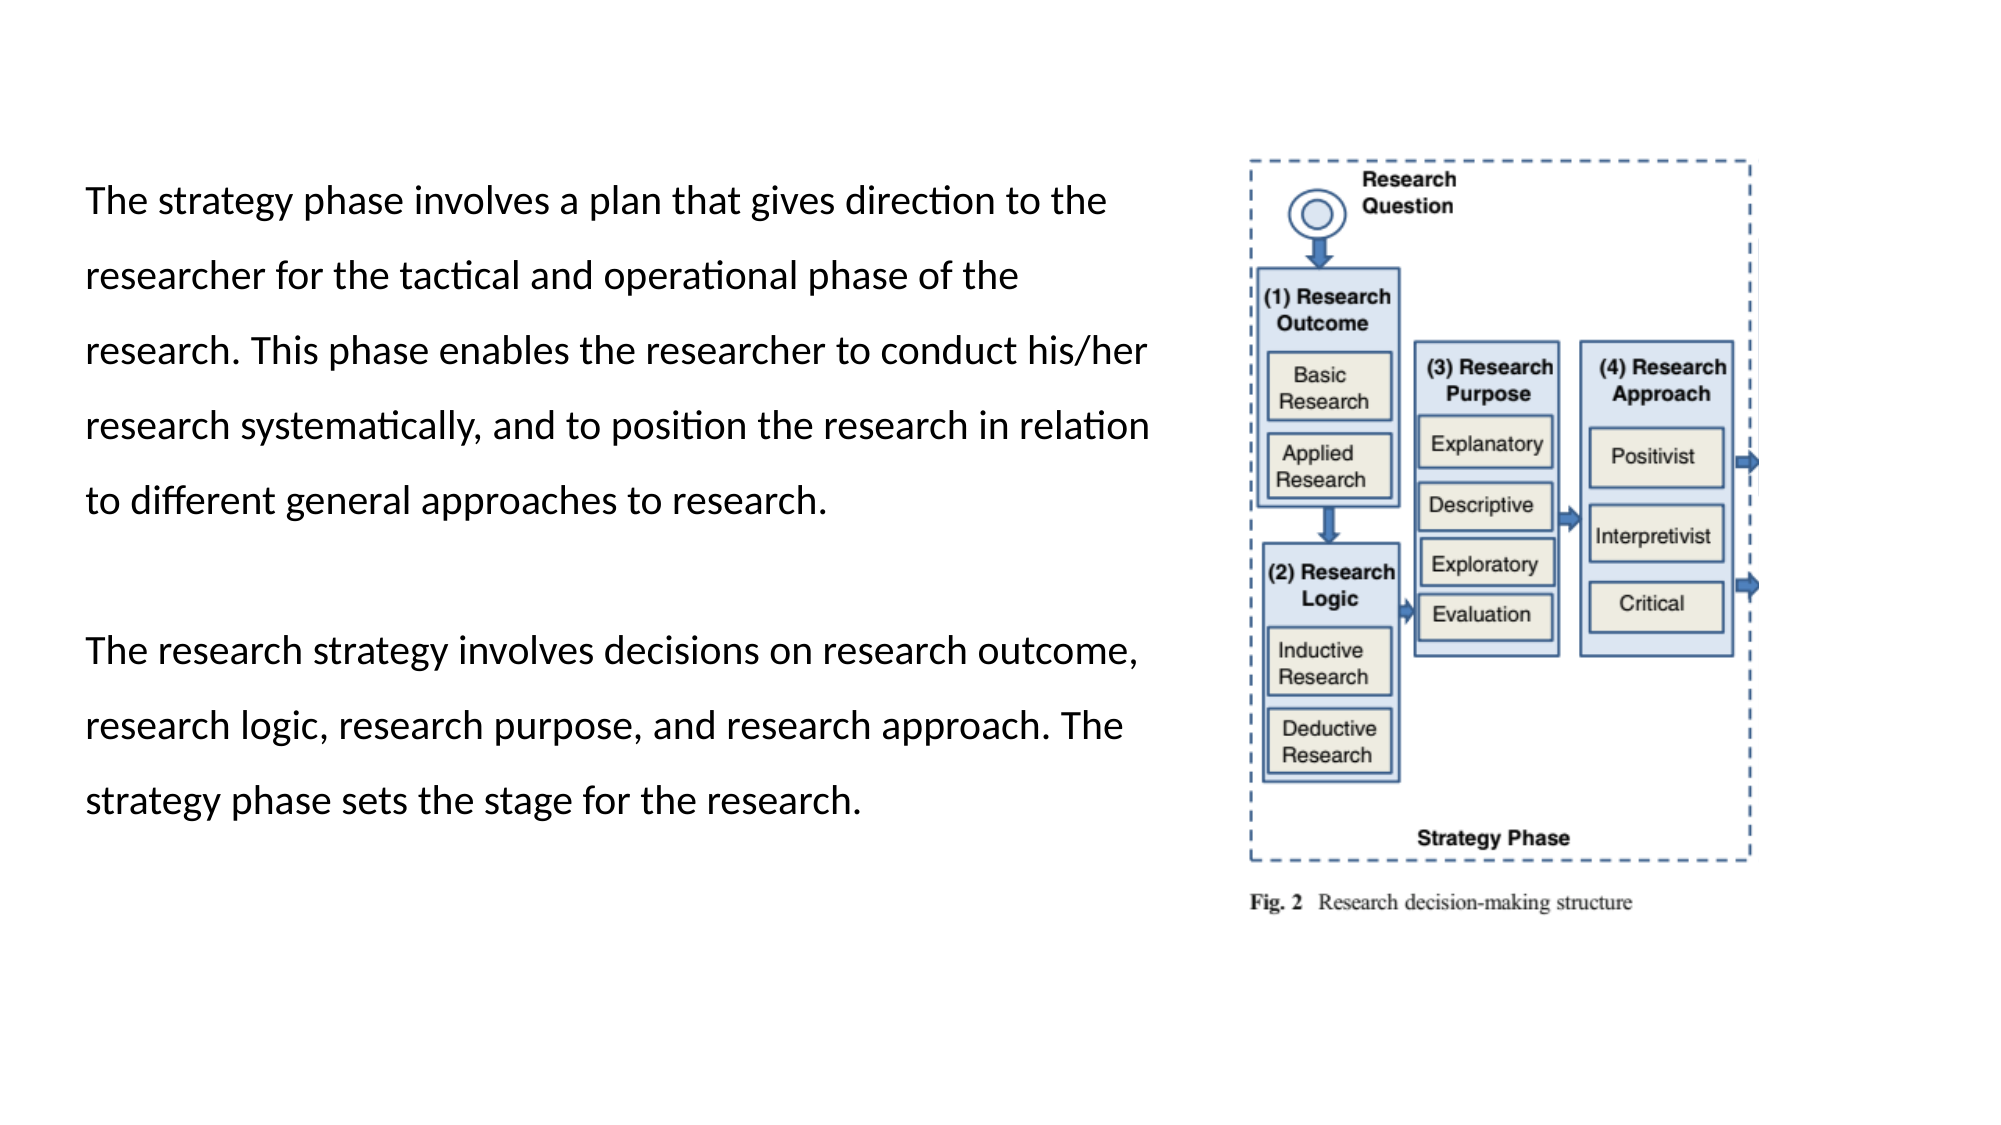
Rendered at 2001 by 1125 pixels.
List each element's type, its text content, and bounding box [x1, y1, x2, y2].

picture [1231, 140, 1759, 927]
text_box The strategy phase involves a plan that gives direction to the researcher for the tactical and operational phase of the research. This phase enables the researcher to conduct his/her research systematically, and to position the research in relation to different general approaches to research. The research strategy involves decisions on research outcome, research logic, research purpose, and research approach. The strategy phase sets the stage for the research. [70, 140, 1184, 831]
